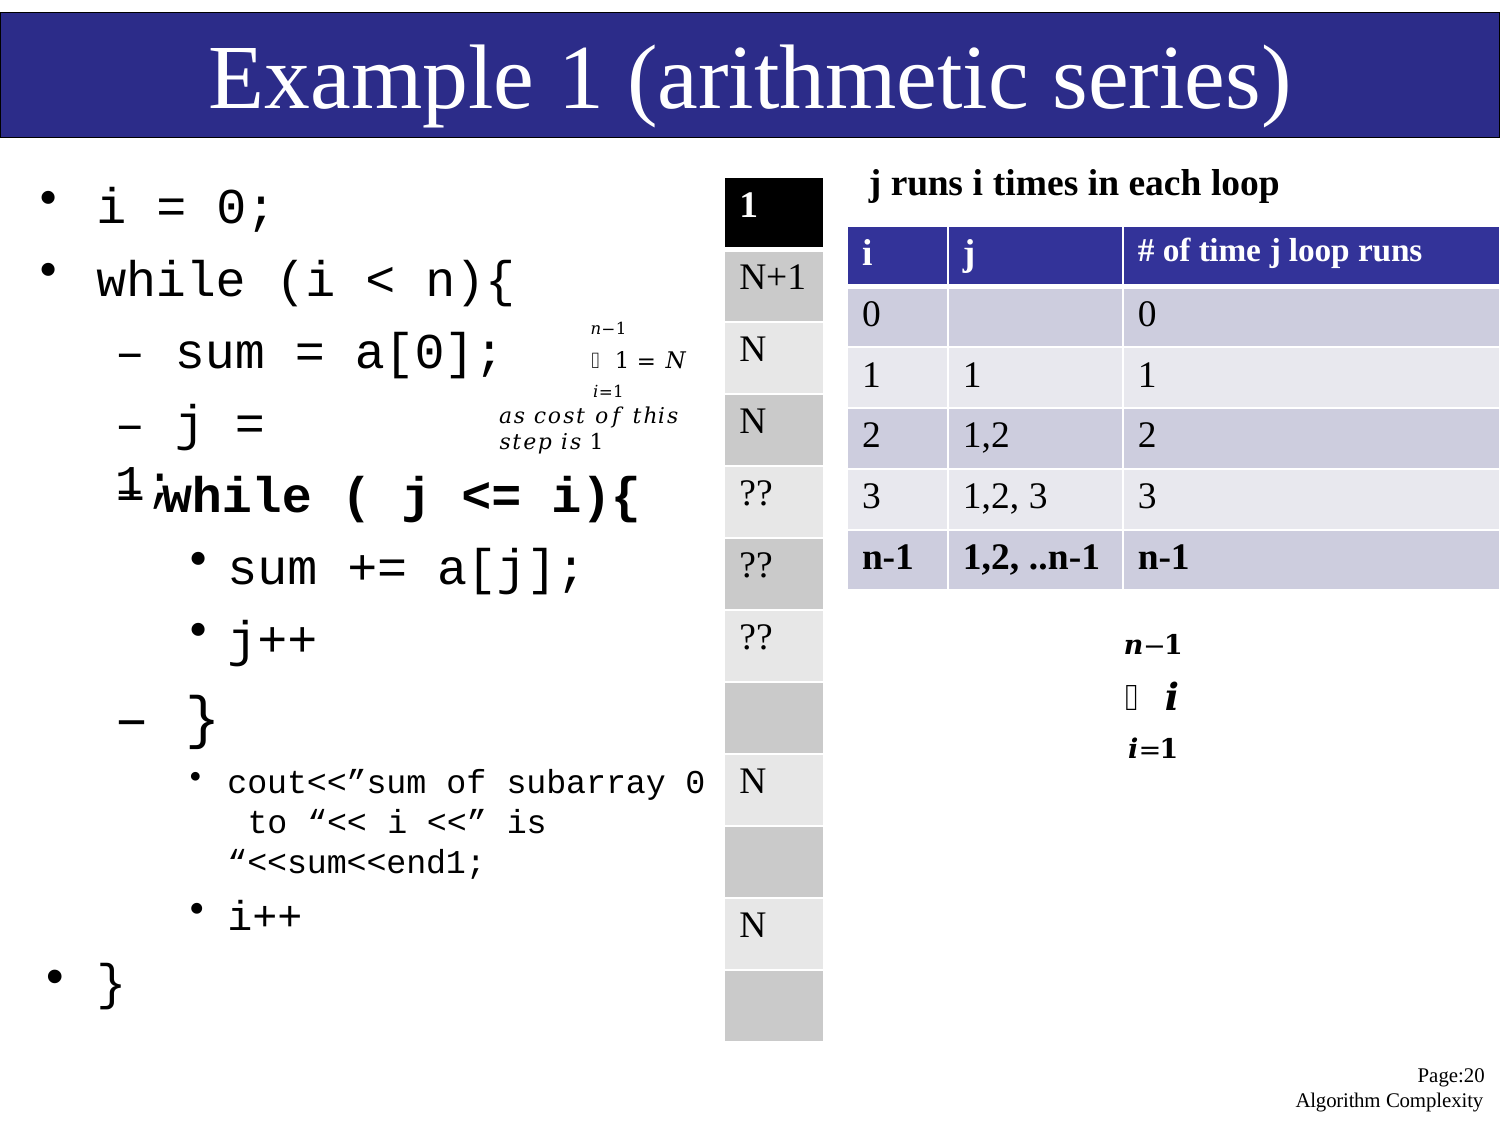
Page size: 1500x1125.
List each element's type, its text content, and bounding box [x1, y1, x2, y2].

title Example 1 (arithmetic series) [206, 14, 1293, 205]
table_cell ?? [725, 539, 823, 609]
slide_number Page:13 Algorithm Complexity [1293, 1061, 1492, 1125]
table_cell [725, 827, 823, 897]
table_cell 0 [1124, 289, 1499, 346]
table_cell N+1 [725, 252, 823, 321]
table_cell 1 [1124, 348, 1499, 407]
table_cell 2 [1124, 409, 1499, 468]
text_box 𝑛−1 ෍ 1 = 𝑁 𝑖=1 [588, 309, 689, 399]
table_cell [725, 683, 823, 753]
table_cell [949, 289, 1122, 346]
text_box i = 0; while (i < n){ – sum = a[0]; [37, 159, 518, 378]
table_cell N [725, 323, 823, 393]
table_cell [725, 971, 823, 1041]
table_cell ?? [725, 467, 823, 537]
text_box – j = 1; [112, 388, 345, 448]
table_cell N [725, 395, 823, 465]
text_box 𝑎𝑠 𝑐𝑜𝑠𝑡 𝑜𝑓 𝑡ℎ𝑖𝑠 𝑠𝑡𝑒𝑝 𝑖𝑠 1 [496, 399, 728, 454]
table_header j [949, 227, 1122, 284]
table_cell n-1 [848, 531, 947, 589]
table_cell N [725, 755, 823, 825]
table_cell 1 [848, 348, 947, 407]
text_box 𝒏−𝟏 ෍ 𝒊 𝒊=𝟏 [1121, 615, 1200, 764]
table_cell 1,2 [949, 409, 1122, 468]
table_cell 0 [848, 289, 947, 346]
table_header 1 [725, 178, 823, 247]
table_cell 1,2, 3 [949, 470, 1122, 529]
table_cell 1 [949, 348, 1122, 407]
table_cell 1,2, ..n-1 [949, 531, 1122, 589]
table_cell 3 [1124, 470, 1499, 529]
table_header i [848, 227, 947, 284]
table_cell n-1 [1124, 531, 1499, 589]
text_box j runs i times in each loop [866, 155, 1282, 203]
table_cell ?? [725, 611, 823, 681]
table_header # of time j loop runs [1124, 227, 1499, 284]
table_cell 3 [848, 470, 947, 529]
list while ( j <= i){ sum += a[j]; j++ – } cout<<”sum of subarray 0 to “<< i <<” is “<<sum<<end1; i++ } [37, 448, 711, 1100]
table_cell N [725, 899, 823, 969]
table_cell 2 [848, 409, 947, 468]
